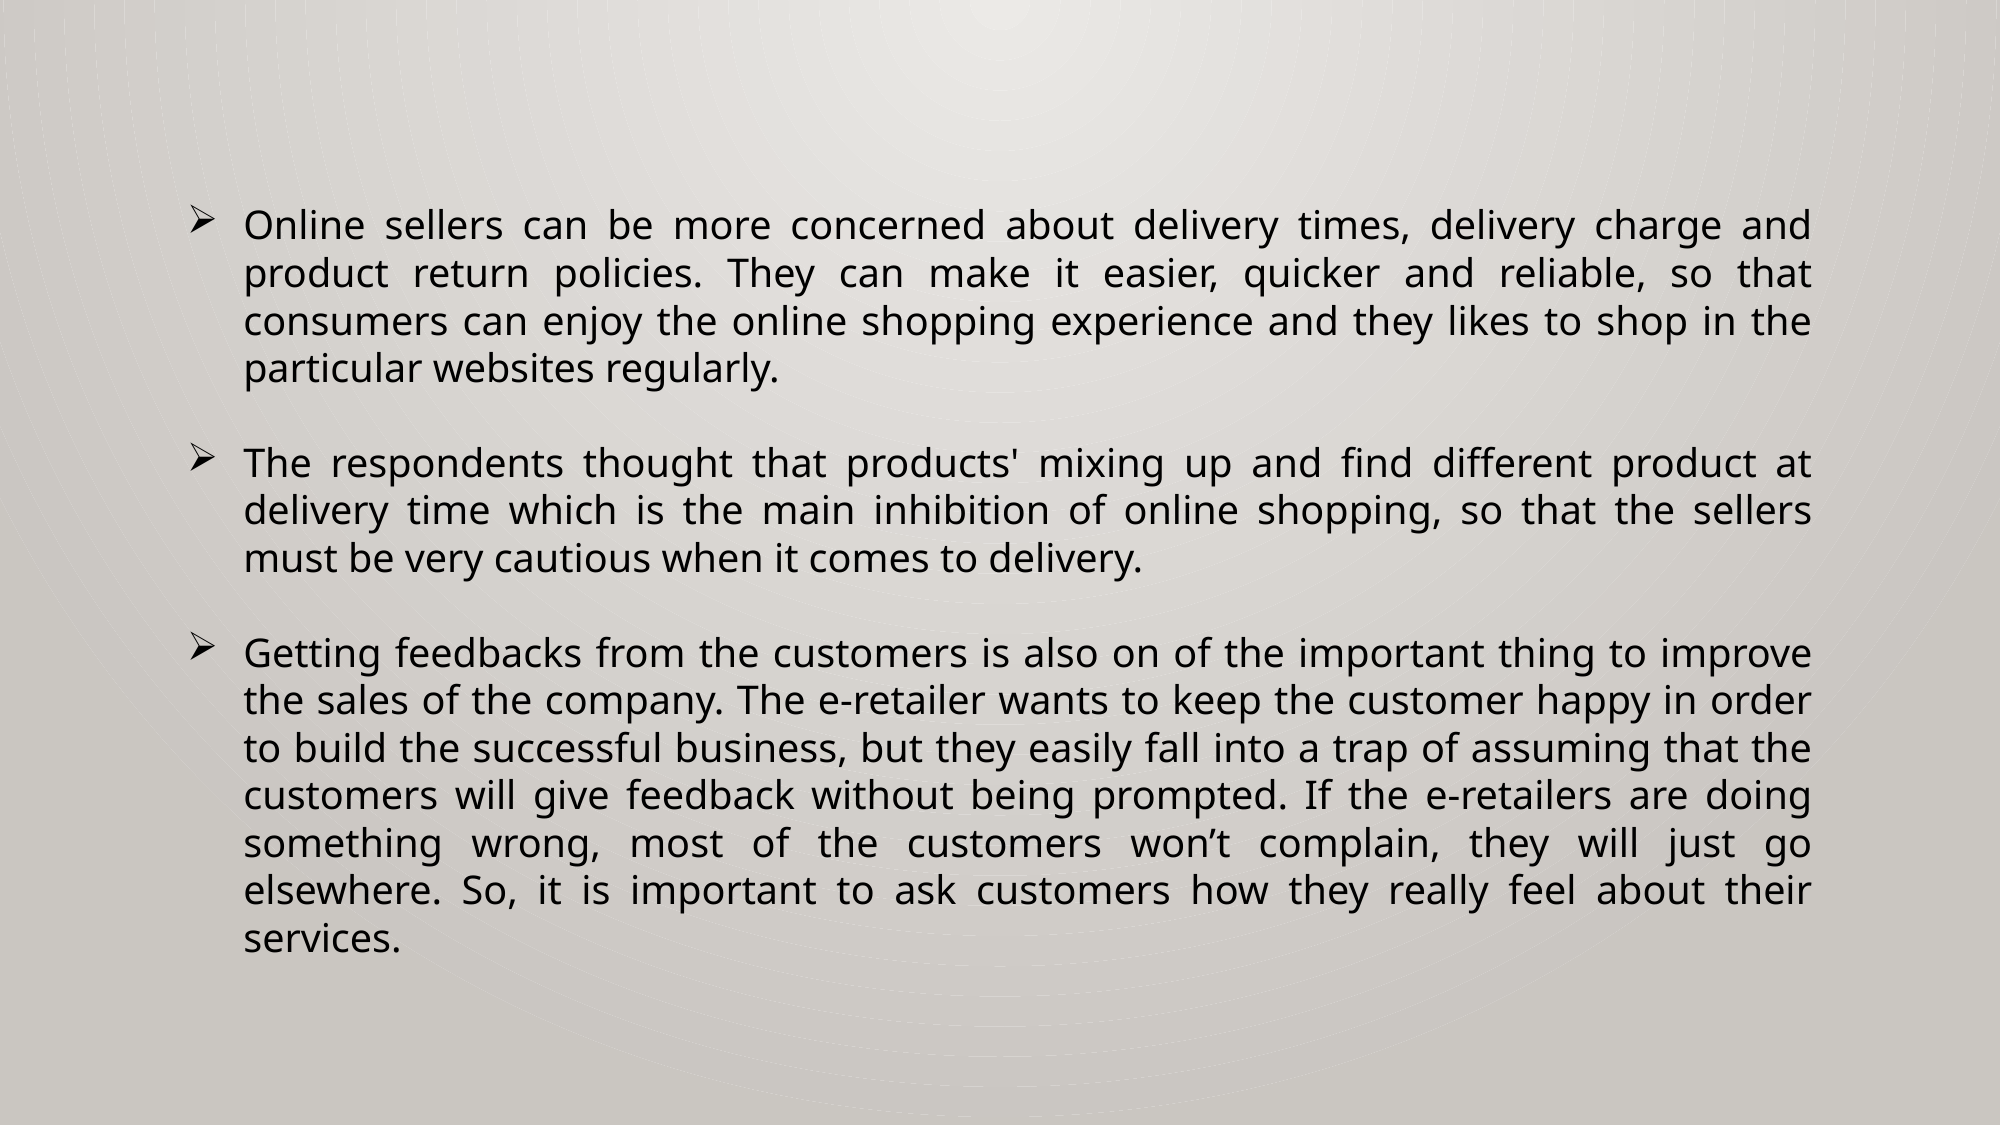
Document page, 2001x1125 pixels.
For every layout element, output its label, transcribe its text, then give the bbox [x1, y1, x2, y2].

text_box Online sellers can be more concerned about delivery times, delivery charge and product return policies. They can make it easier, quicker and reliable, so that consumers can enjoy the online shopping experience and they likes to shop in the particular websites regularly. The respondents thought that products' mixing up and find different product at delivery time which is the main inhibition of online shopping, so that the sellers must be very cautious when it comes to delivery. Getting feedbacks from the customers is also on of the important thing to improve the sales of the company. The e-retailer wants to keep the customer happy in order to build the successful business, but they easily fall into a trap of assuming that the customers will give feedback without being prompted. If the e-retailers are doing something wrong, most of the customers won’t complain, they will just go elsewhere. So, it is important to ask customers how they really feel about their services. [172, 193, 1829, 1063]
